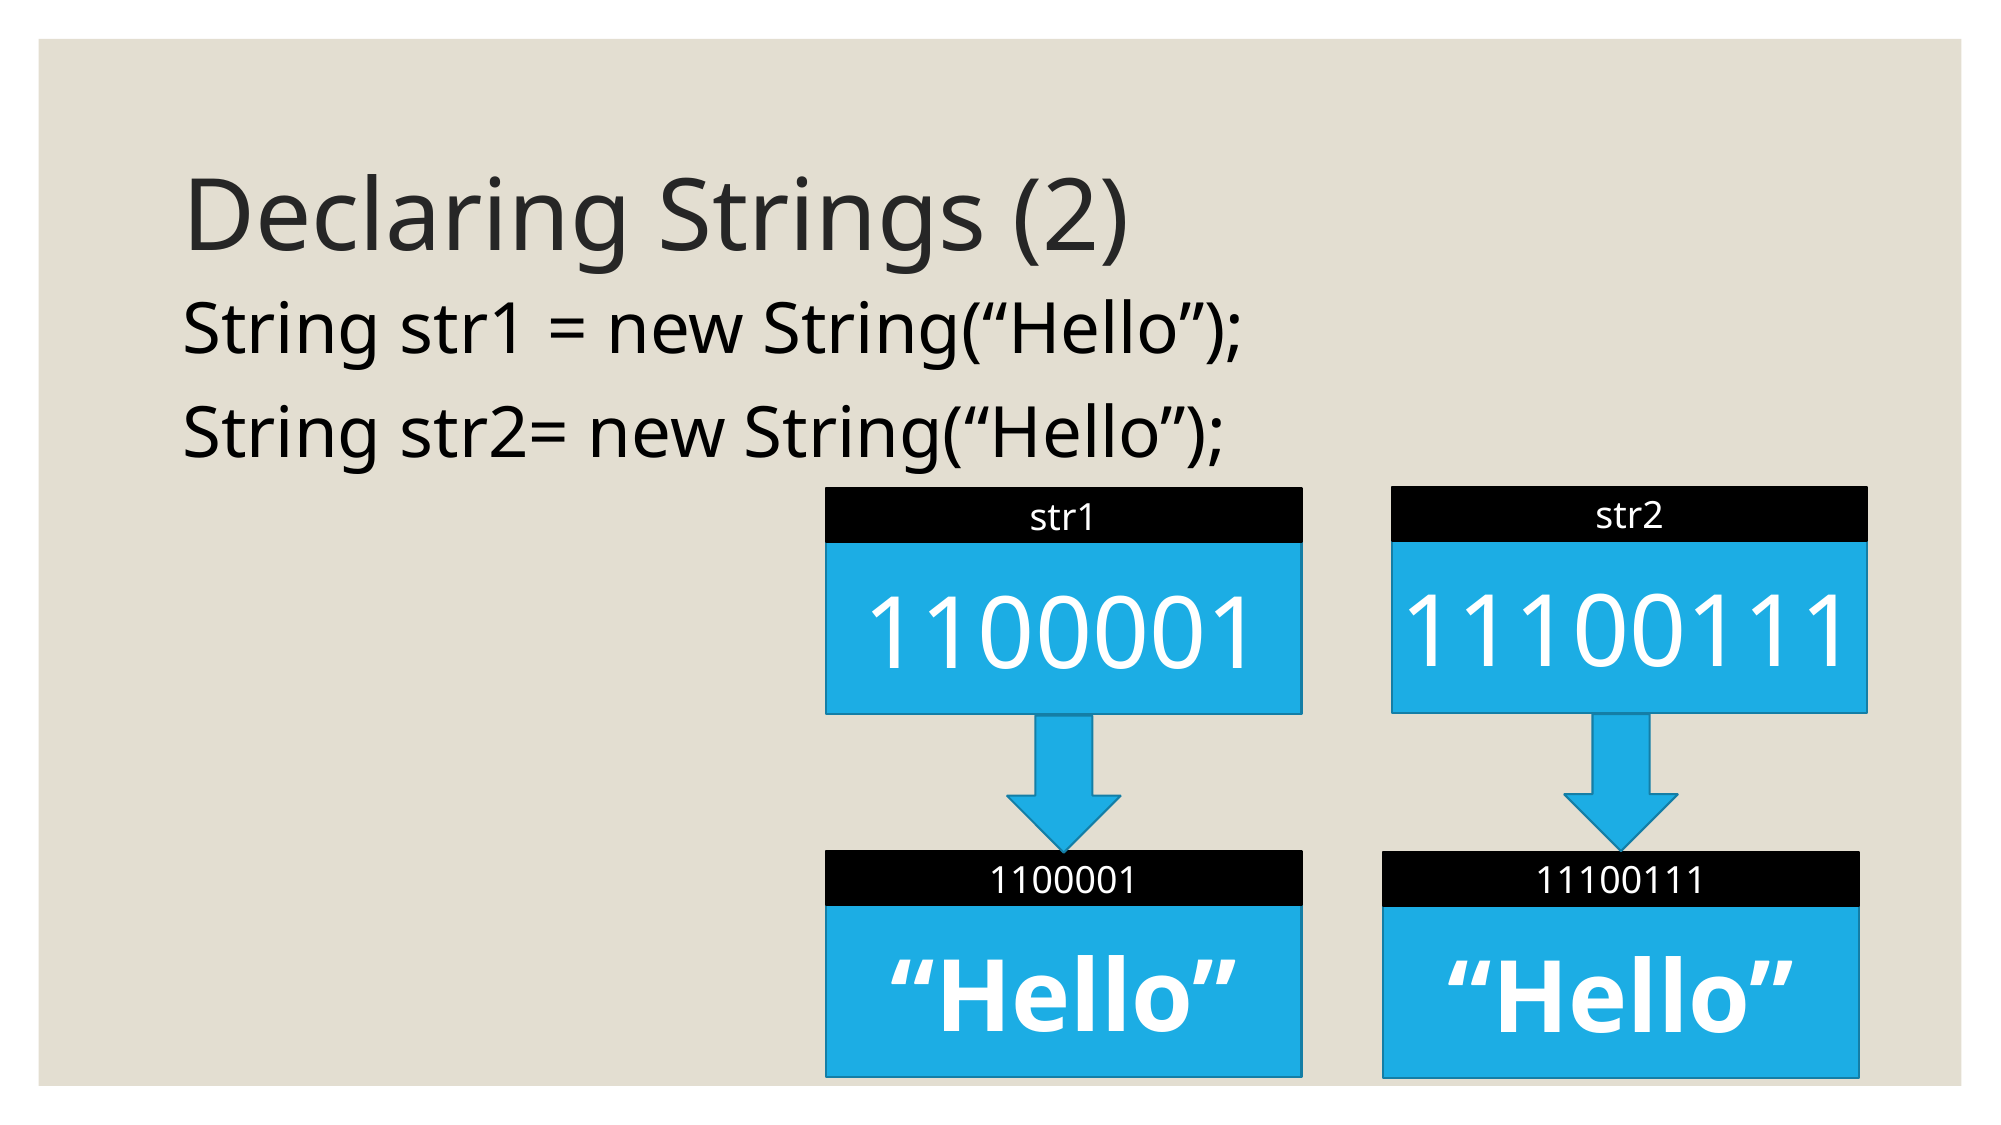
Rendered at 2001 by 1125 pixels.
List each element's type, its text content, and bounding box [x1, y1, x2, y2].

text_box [825, 847, 1302, 909]
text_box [1391, 482, 1868, 545]
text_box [1383, 916, 1859, 1079]
title Declaring Strings (2) [174, 104, 1826, 274]
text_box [825, 484, 1302, 546]
text_box [1006, 722, 1121, 843]
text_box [1391, 550, 1868, 713]
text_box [825, 915, 1302, 1078]
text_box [1383, 848, 1859, 910]
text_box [825, 552, 1302, 715]
list String str1 = new String(“Hello”); String str2= new String(“Hello”); [174, 274, 1826, 921]
text_box [1564, 720, 1679, 844]
